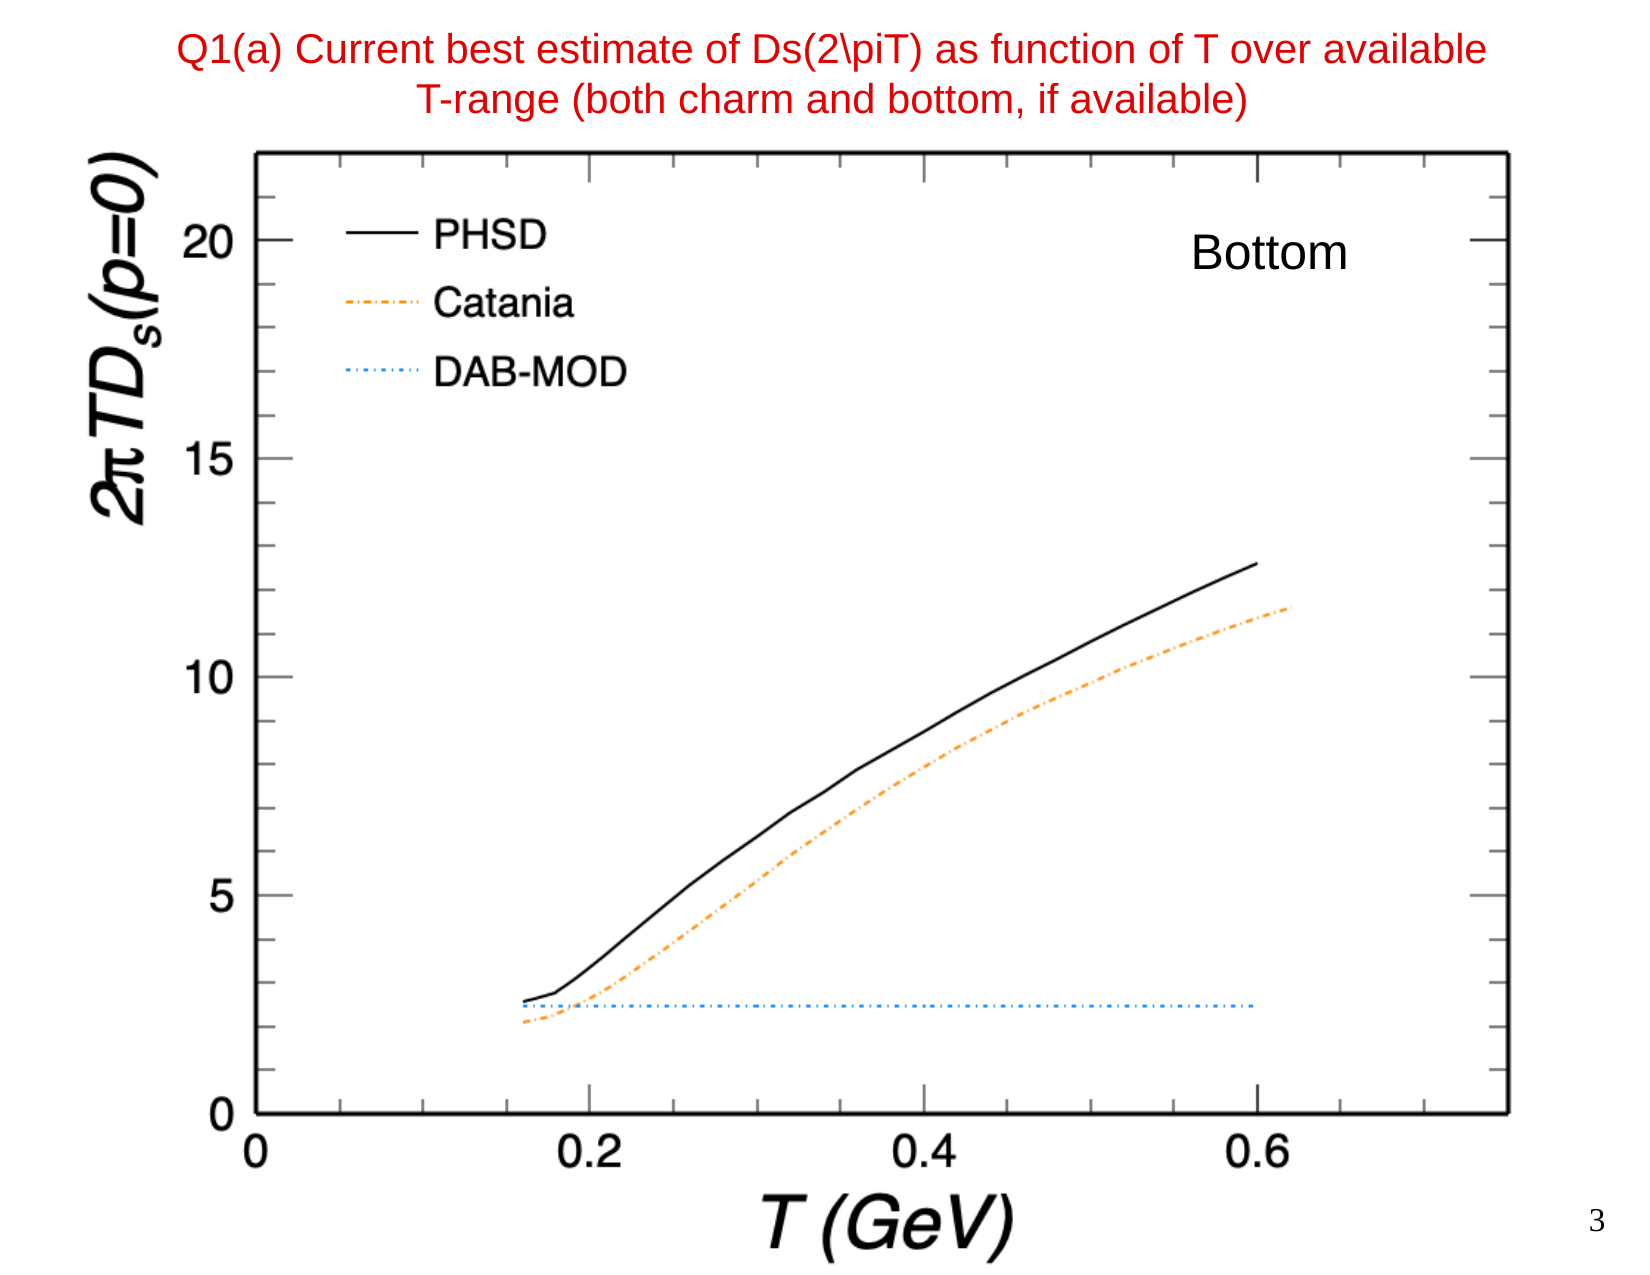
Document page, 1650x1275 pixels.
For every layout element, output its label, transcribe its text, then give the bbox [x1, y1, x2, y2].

slide_number 3 [1543, 1189, 1623, 1275]
picture [65, 131, 1539, 1275]
title Q1(a) Current best estimate of Ds(2\piT) as function of T over available T-range (both charm and bottom, if available) [151, 14, 1514, 128]
